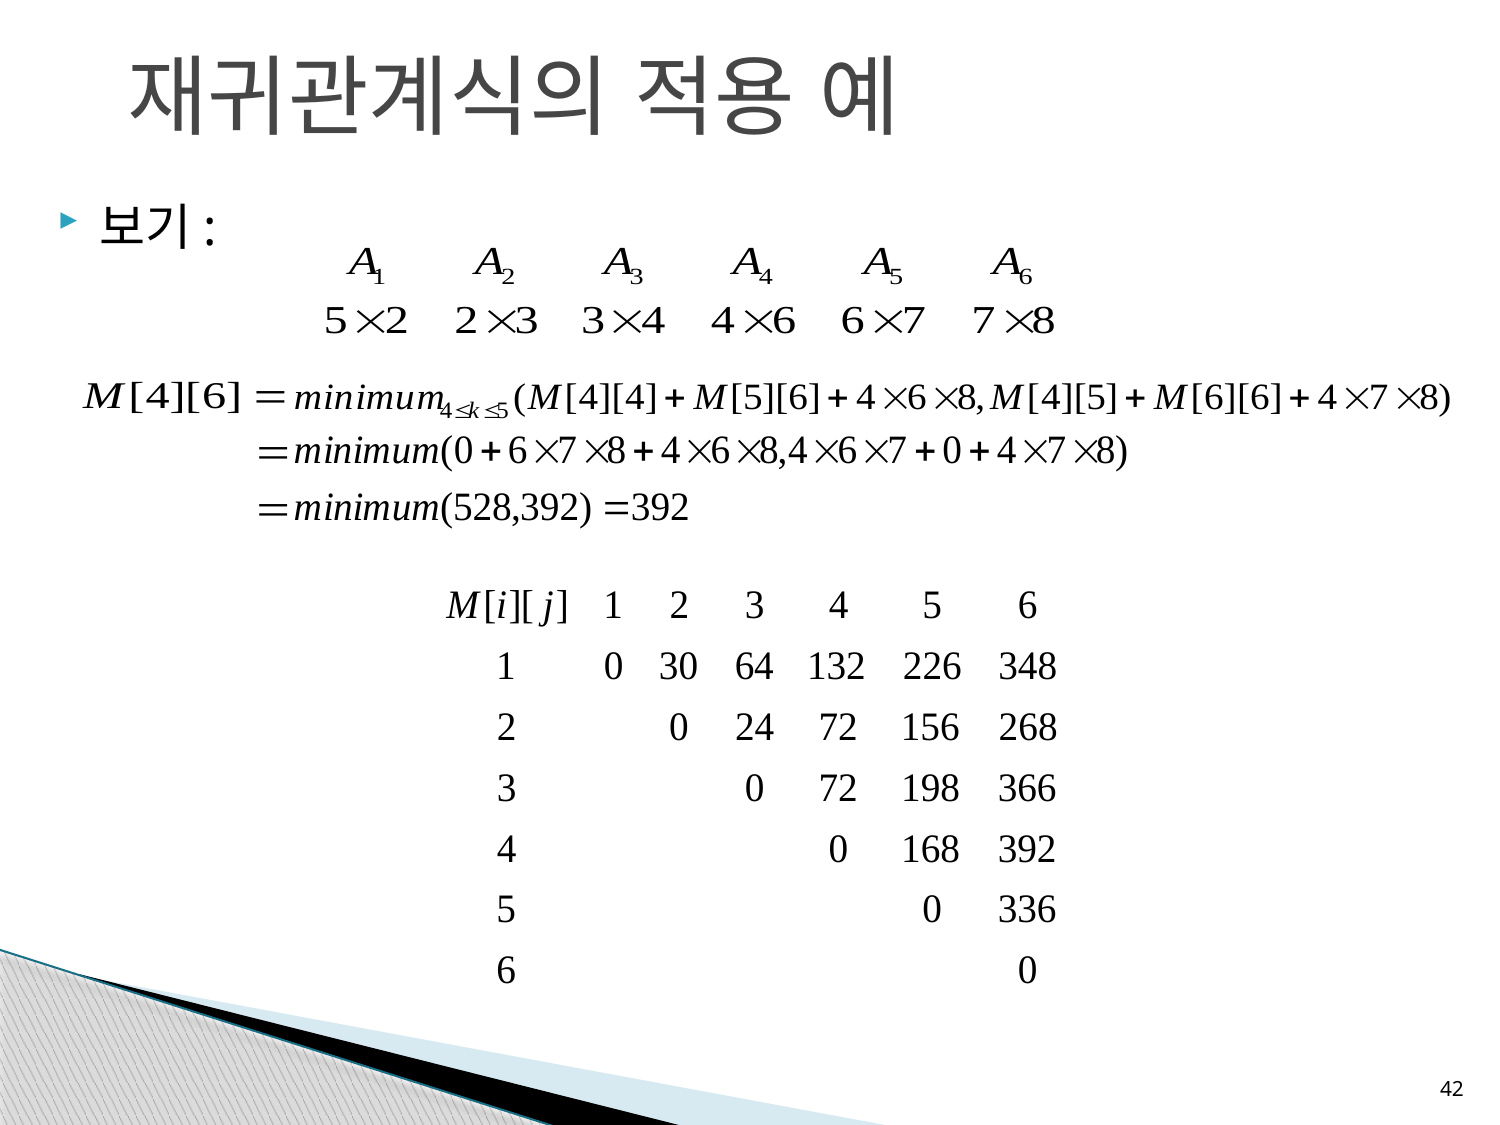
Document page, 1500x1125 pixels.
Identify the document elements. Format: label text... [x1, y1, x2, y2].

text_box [439, 580, 1063, 1001]
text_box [317, 237, 1063, 350]
text_box 재귀관계식의 적용 예 [112, 24, 1388, 163]
list 보기: [24, 187, 1475, 1000]
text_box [287, 483, 698, 538]
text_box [287, 372, 1459, 427]
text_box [74, 373, 286, 538]
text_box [287, 425, 1137, 481]
slide_number 42 [1418, 1051, 1479, 1112]
